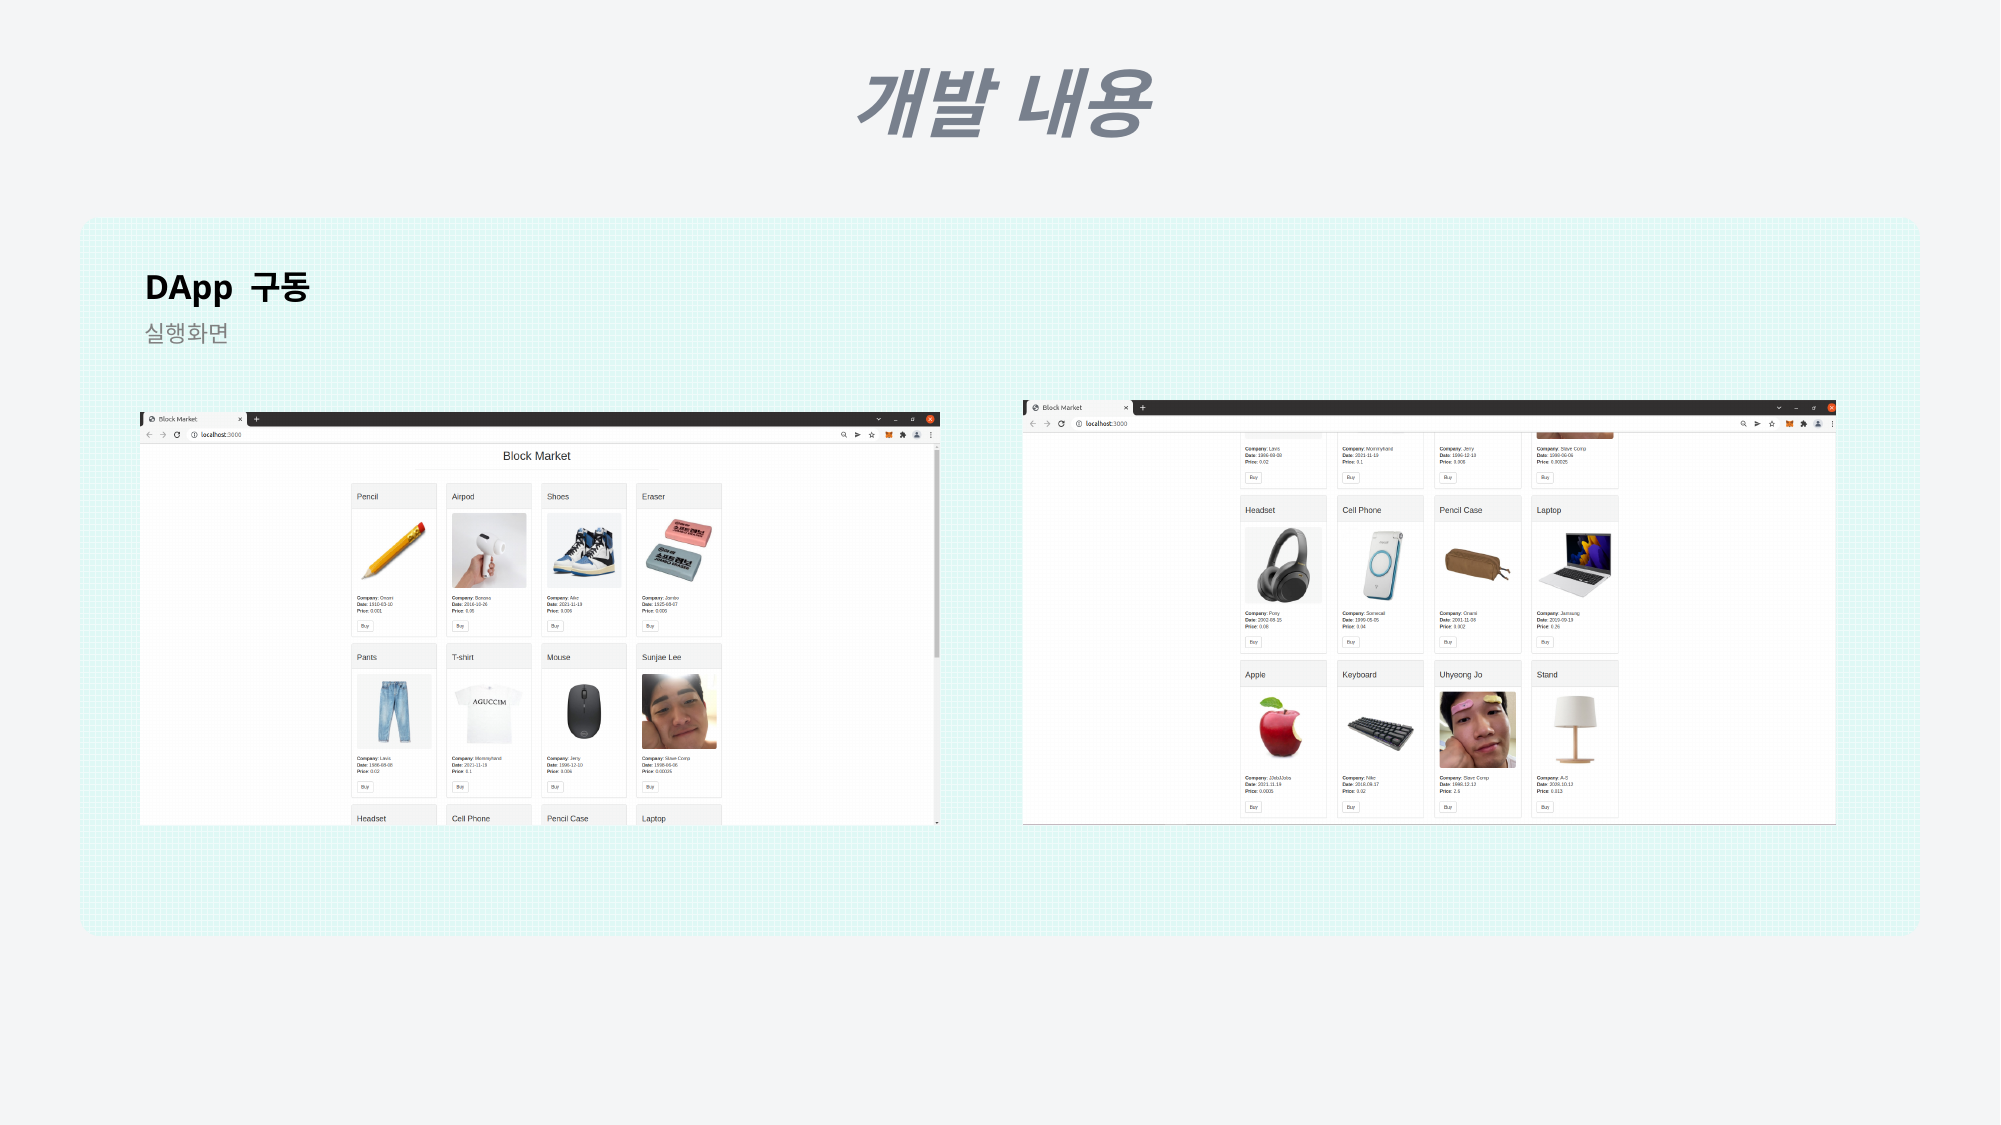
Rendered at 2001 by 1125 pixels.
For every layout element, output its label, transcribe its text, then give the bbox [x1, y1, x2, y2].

text_box [78, 215, 1922, 938]
text_box DApp 구동 실행화면 [129, 238, 1864, 355]
picture [1023, 400, 1836, 825]
picture [140, 412, 940, 825]
text_box 개발 내용 [512, 4, 1488, 154]
